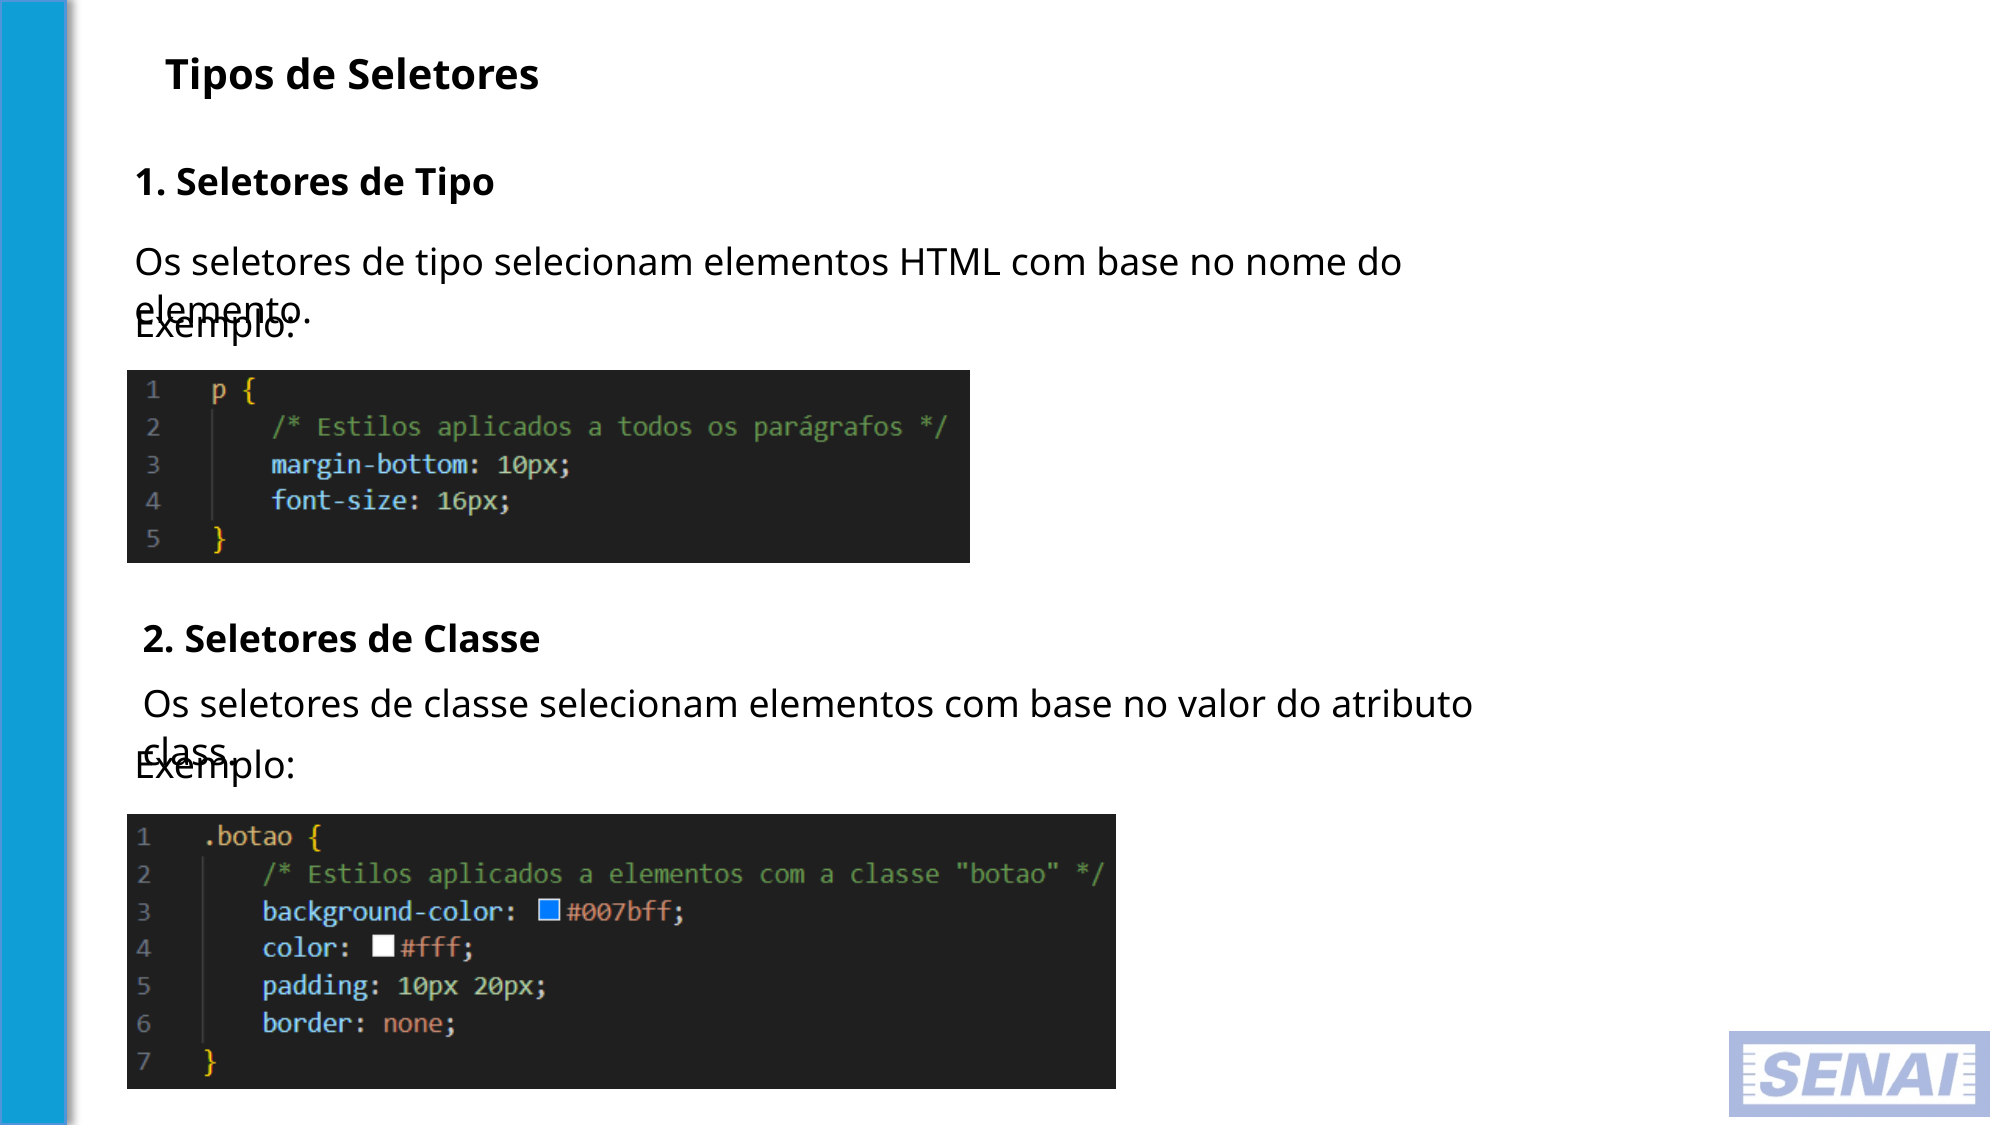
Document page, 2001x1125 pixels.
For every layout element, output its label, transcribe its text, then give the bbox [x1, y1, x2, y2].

text_box Os seletores de tipo selecionam elementos HTML com base no nome do elemento. [119, 227, 1520, 339]
text_box [0, 0, 67, 1125]
picture [1729, 1030, 1991, 1117]
text_box Exemplo: [119, 730, 1122, 794]
picture [127, 814, 1116, 1089]
text_box Tipos de Seletores [150, 36, 1153, 105]
text_box 1. Seletores de Tipo [119, 150, 1122, 211]
text_box Os seletores de classe selecionam elementos com base no valor do atributo class. [127, 669, 1591, 781]
text_box 2. Seletores de Classe [127, 607, 1130, 667]
text_box Exemplo: [119, 289, 1122, 353]
picture [127, 369, 971, 563]
